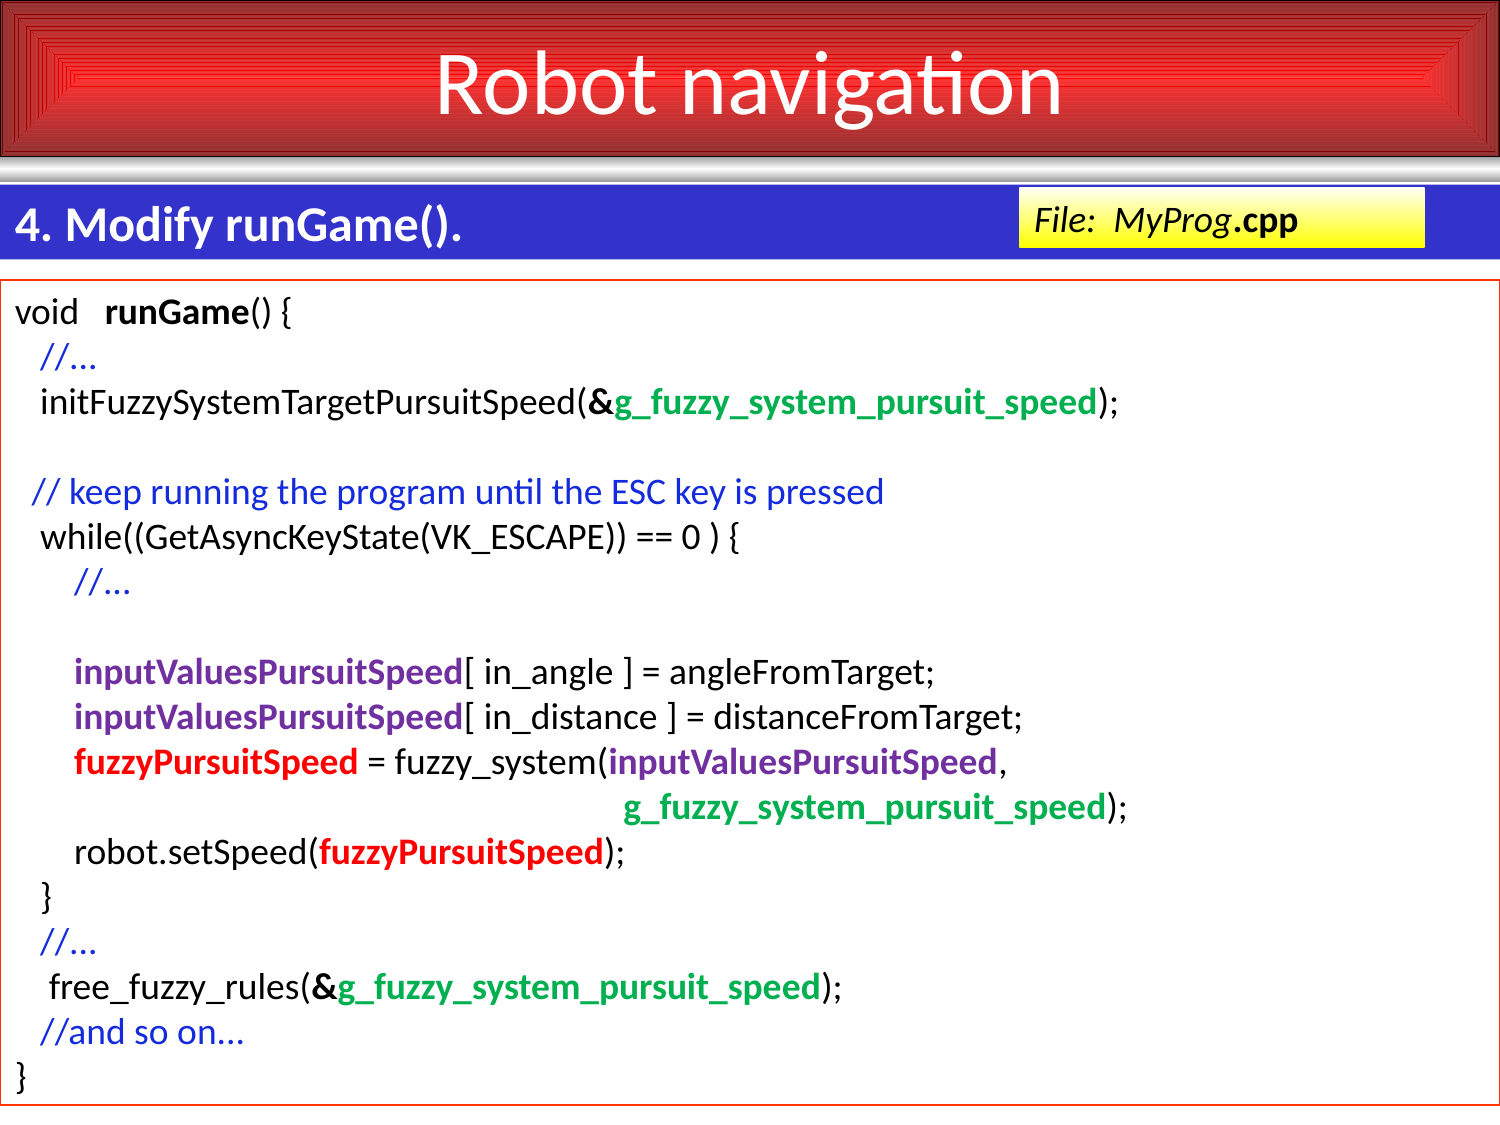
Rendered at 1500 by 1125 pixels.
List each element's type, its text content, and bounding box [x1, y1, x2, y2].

text_box void runGame() { //... initFuzzySystemTargetPursuitSpeed(&g_fuzzy_system_pursuit_speed); // keep running the program until the ESC key is pressed while((GetAsyncKeyState(VK_ESCAPE)) == 0 ) { //... inputValuesPursuitSpeed[ in_angle ] = angleFromTarget; inputValuesPursuitSpeed[ in_distance ] = distanceFromTarget; fuzzyPursuitSpeed = fuzzy_system(inputValuesPursuitSpeed, g_fuzzy_system_pursuit_speed); robot.setSpeed(fuzzyPursuitSpeed); } //... free_fuzzy_rules(&g_fuzzy_system_pursuit_speed); //and so on... } [0, 280, 1500, 1105]
title Robot navigation [0, 0, 1500, 157]
text_box File: MyProg.cpp [1019, 187, 1425, 248]
text_box 4. Modify runGame(). [0, 184, 1500, 260]
text_box [0, 157, 1500, 182]
